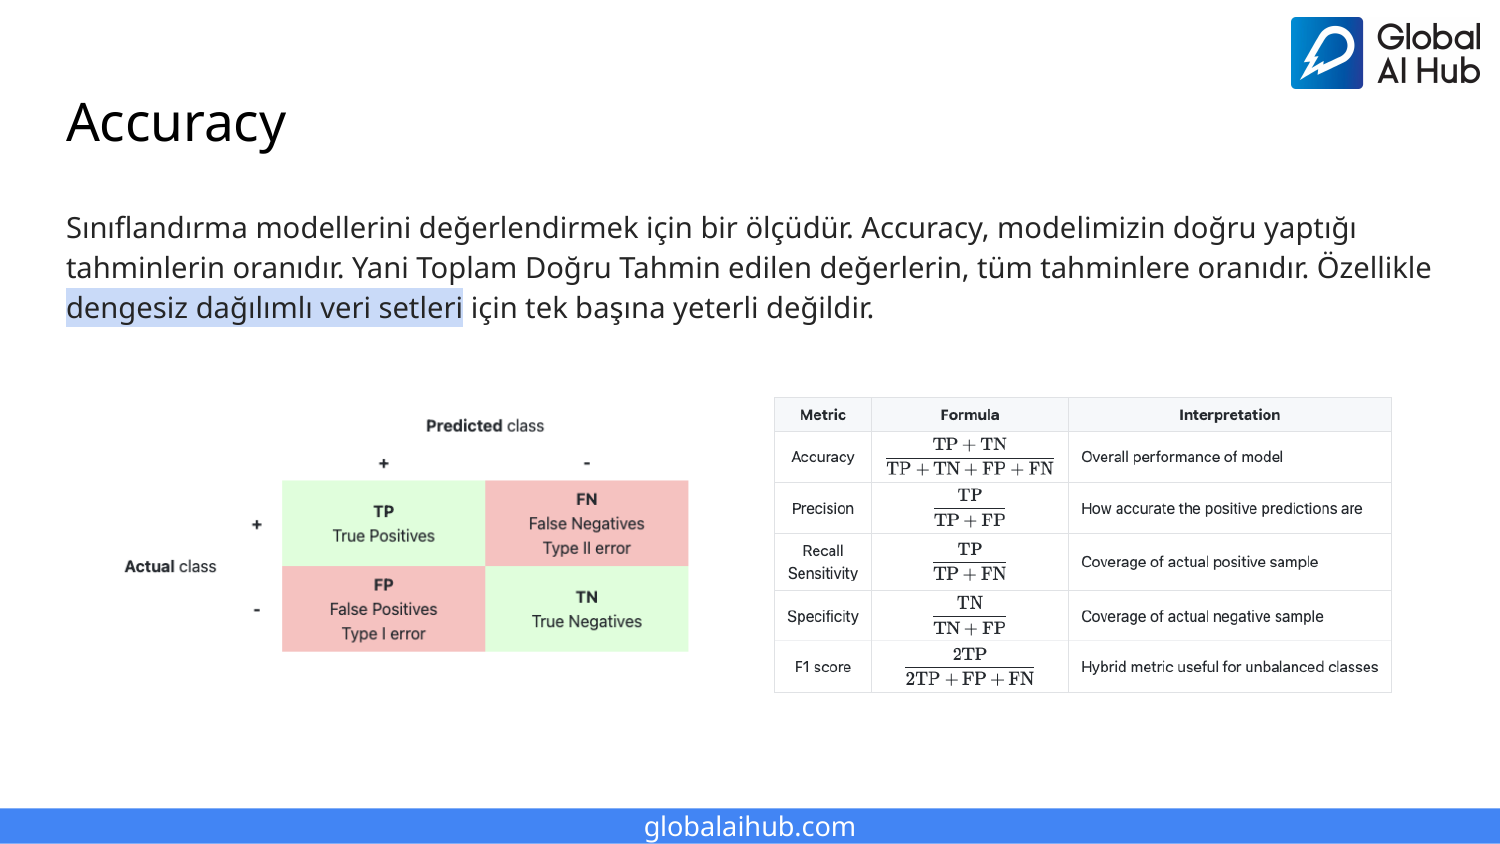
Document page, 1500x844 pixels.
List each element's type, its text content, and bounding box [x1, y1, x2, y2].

picture [75, 402, 727, 669]
title Accuracy [51, 72, 1449, 167]
list Sınıflandırma modellerini değerlendirmek için bir ölçüdür. Accuracy, modelimizin doğru yaptığı tahminlerin oranıdır. Yani Toplam Doğru Tahmin edilen değerlerin, tüm tahminlere oranıdır. Özellikle dengesiz dağılımlı veri setleri için tek başına yeterli değildir. [51, 189, 1449, 365]
picture [1295, 17, 1480, 89]
picture [758, 384, 1410, 701]
